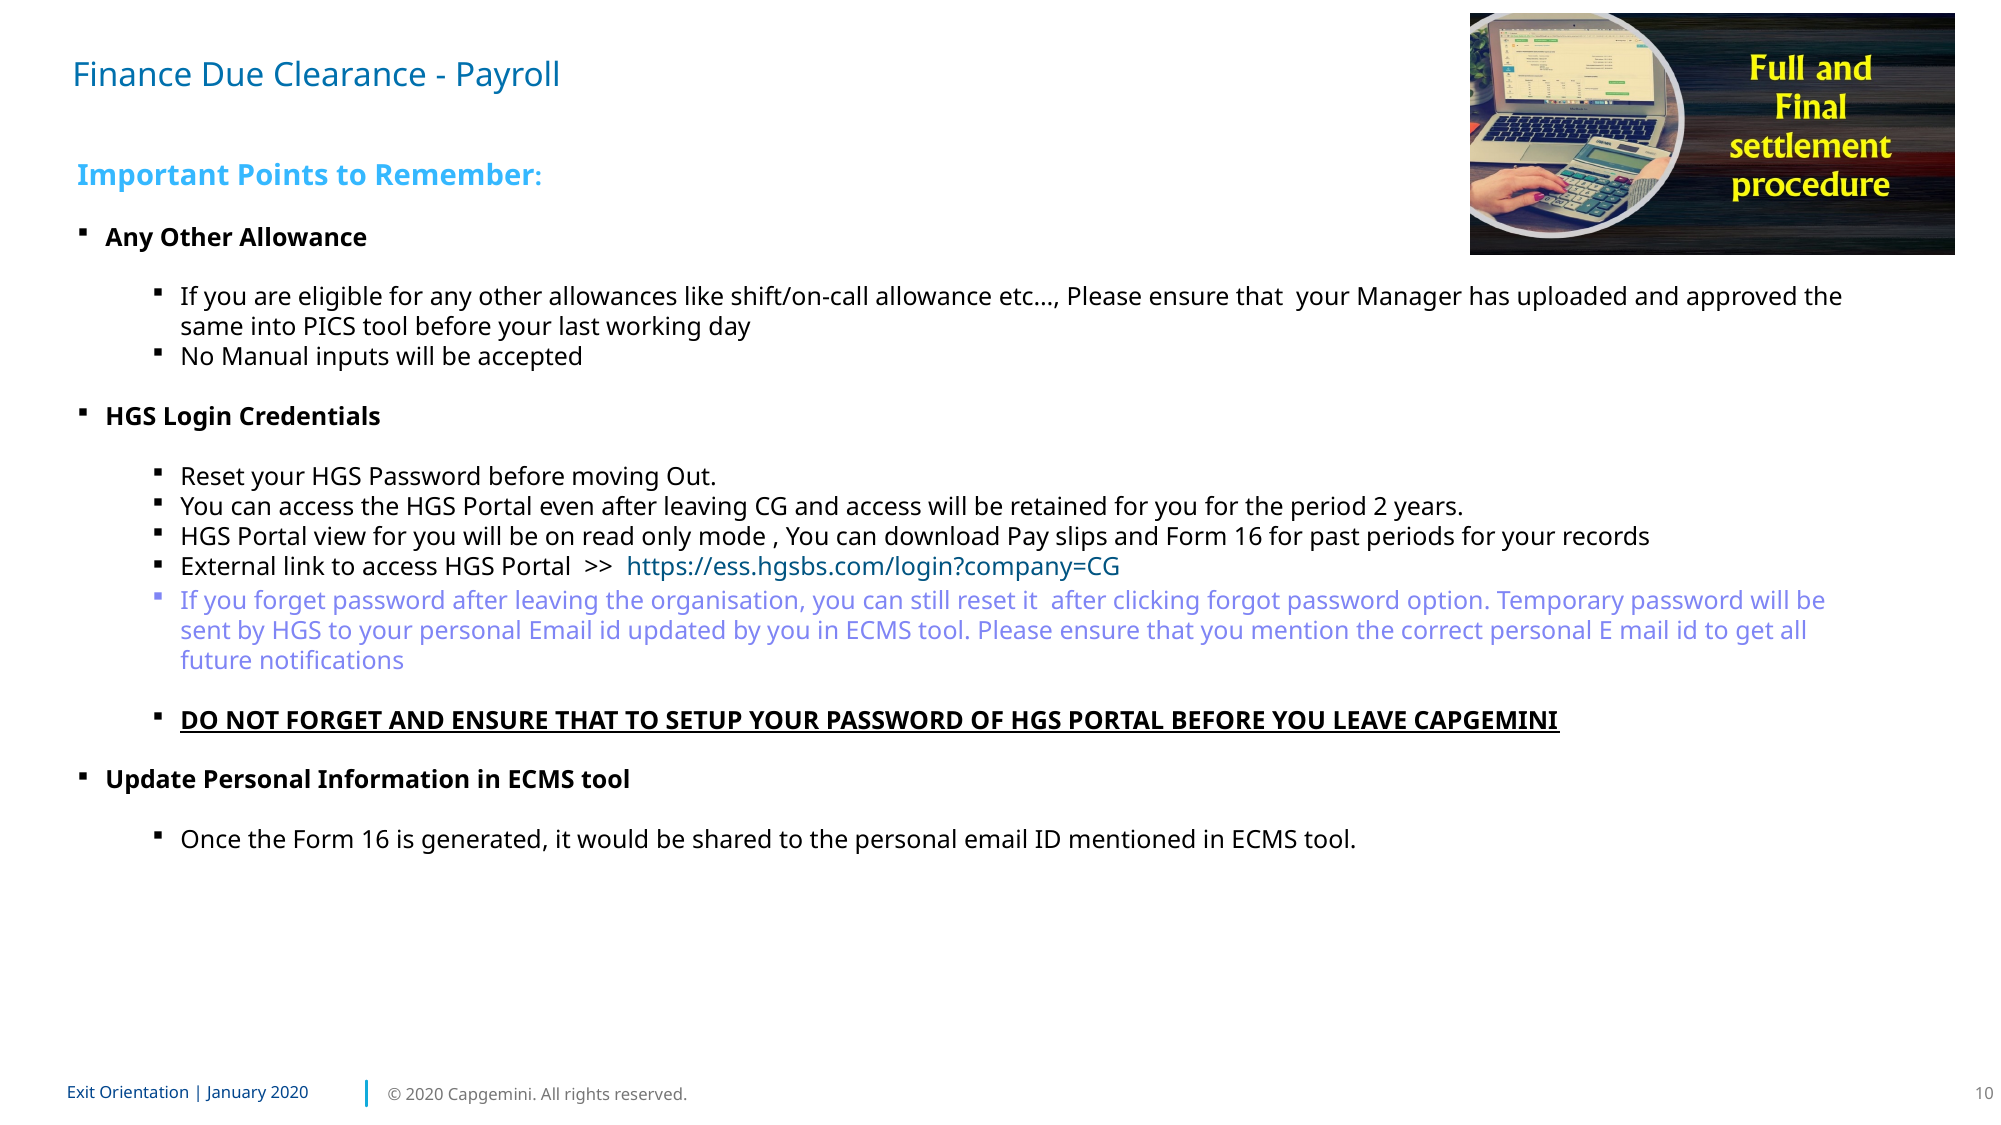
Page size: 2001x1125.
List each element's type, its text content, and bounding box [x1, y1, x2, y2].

title Finance Due Clearance - Payroll [37, 30, 1470, 143]
picture [1470, 13, 1955, 255]
text_box Important Points to Remember: Any Other Allowance If you are eligible for any other allowances like shift/on-call allowance etc…, Please ensure that your Manager has uploaded and approved the same into PICS tool before your last working day No Manual inputs will be accepted HGS Login Credentials Reset your HGS Password before moving Out. You can access the HGS Portal even after leaving CG and access will be retained for you for the period 2 years. HGS Portal view for you will be on read only mode , You can download Pay slips and Form 16 for past periods for your records External link to access HGS Portal >> https://ess.hgsbs.com/login?company=CG If you forget password after leaving the organisation, you can still reset it after clicking forgot password option. Temporary password will be sent by HGS to your personal Email id updated by you in ECMS tool. Please ensure that you mention the correct personal E mail id to get all future notifications DO NOT FORGET AND ENSURE THAT TO SETUP YOUR PASSWORD OF HGS PORTAL BEFORE YOU LEAVE CAPGEMINI Update Personal Information in ECMS tool Once the Form 16 is generated, it would be shared to the personal email ID mentioned in ECMS tool. [62, 126, 1858, 1029]
